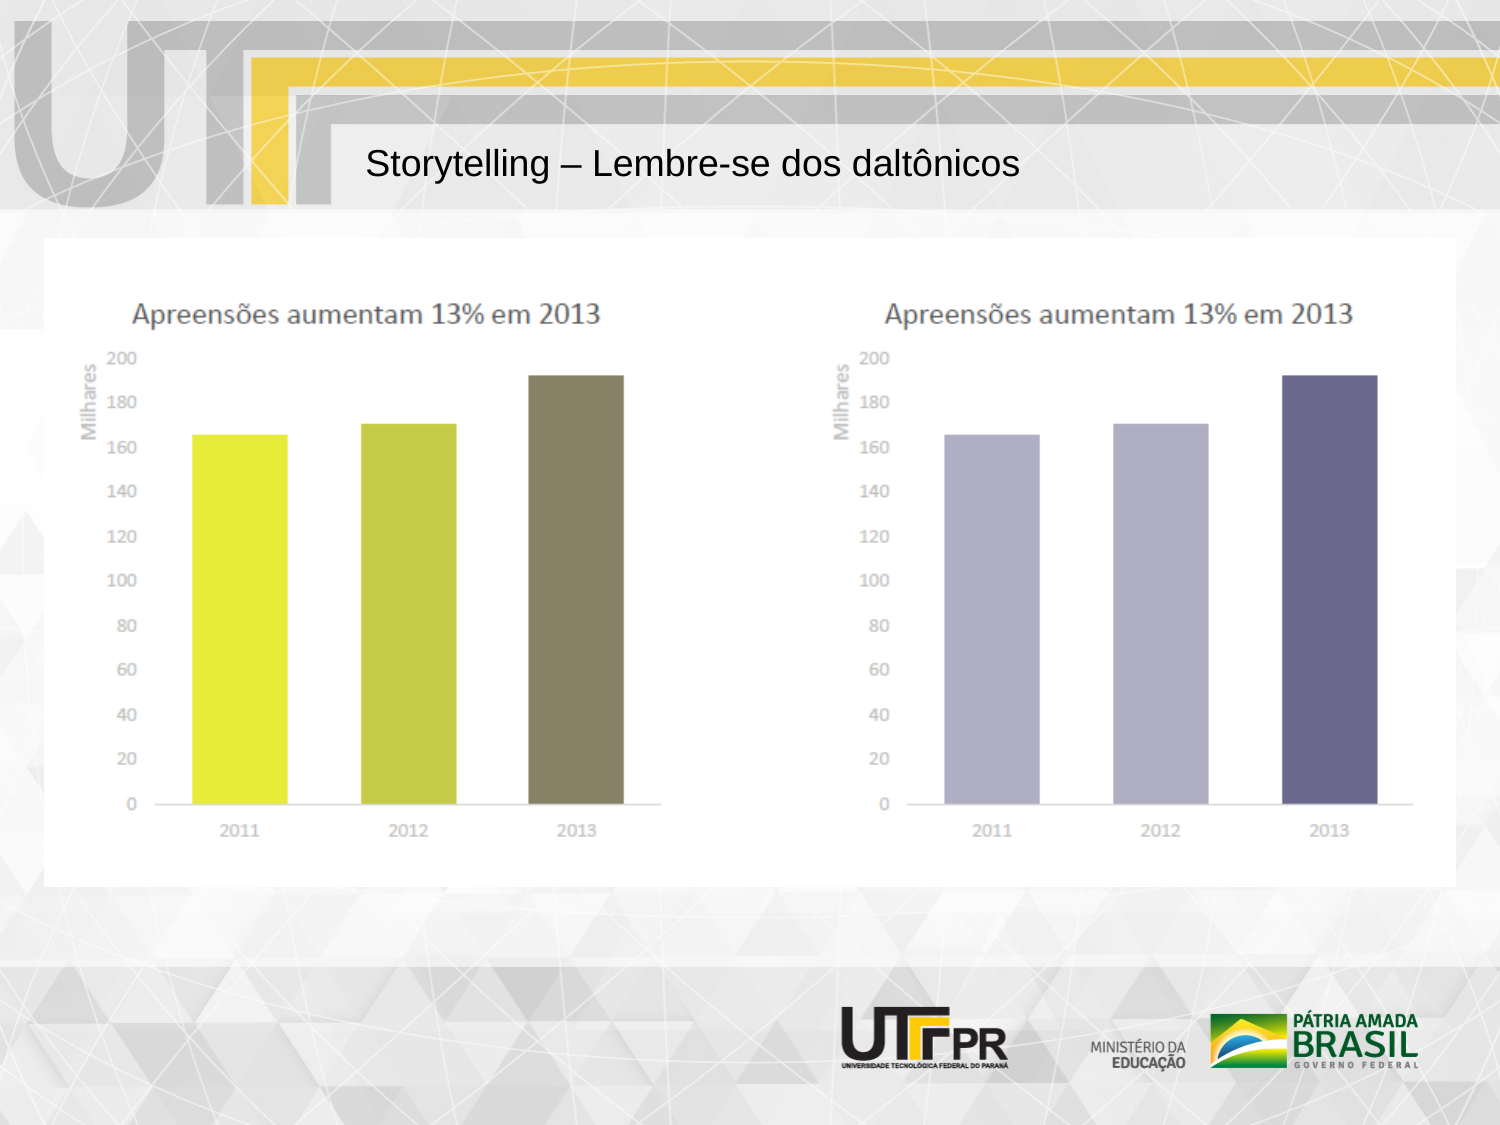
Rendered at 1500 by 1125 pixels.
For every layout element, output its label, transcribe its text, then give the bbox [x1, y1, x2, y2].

text_box Storytelling – Lembre-se dos daltônicos [350, 131, 1472, 192]
picture [0, 0, 1500, 1125]
